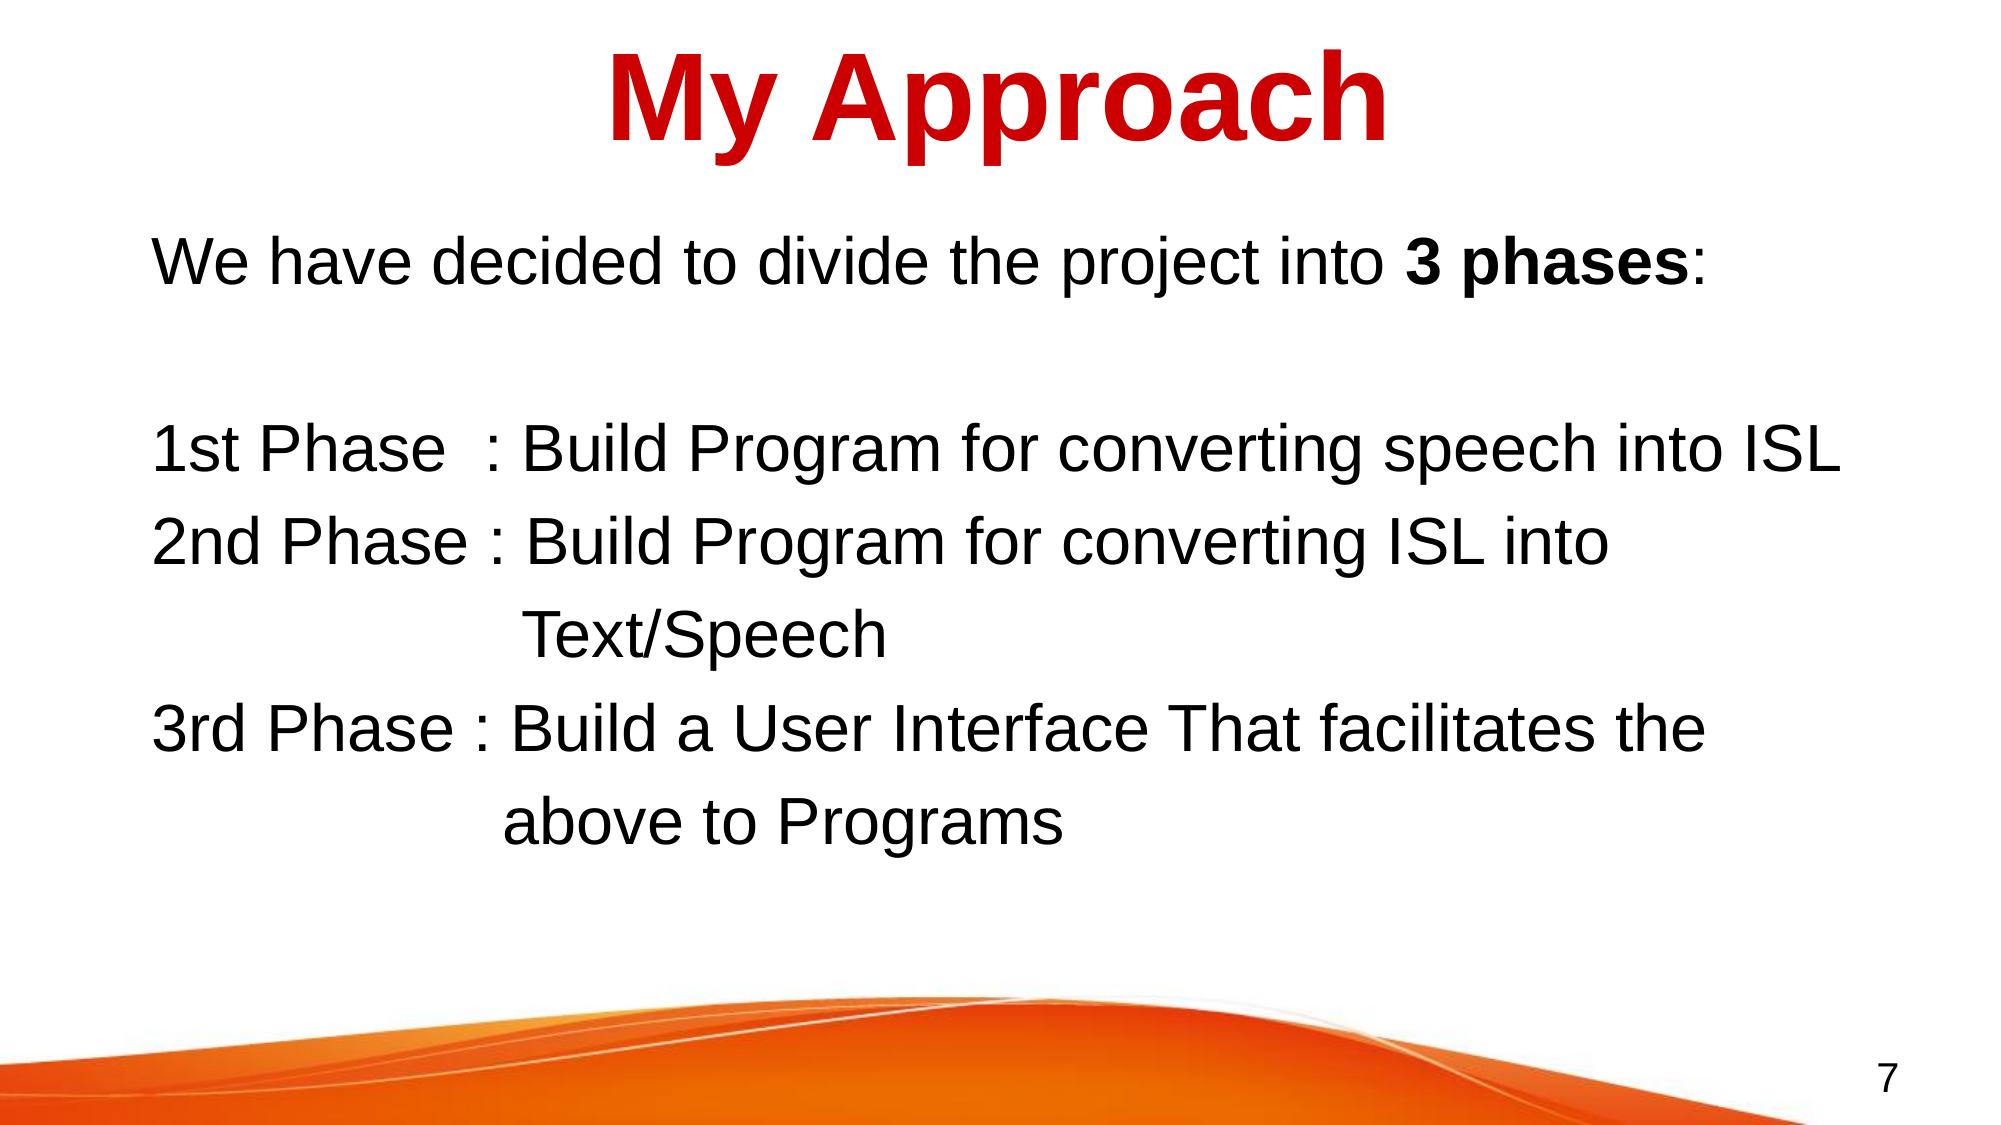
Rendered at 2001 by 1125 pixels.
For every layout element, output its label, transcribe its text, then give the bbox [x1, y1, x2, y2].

picture [0, 0, 2000, 1125]
title My Approach [136, 44, 1862, 173]
list We have decided to divide the project into 3 phases: 1st Phase : Build Program for converting speech into ISL 2nd Phase : Build Program for converting ISL into Text/Speech 3rd Phase : Build a User Interface That facilitates the above to Programs [136, 210, 1907, 999]
text_box 7 [1861, 1035, 1972, 1106]
